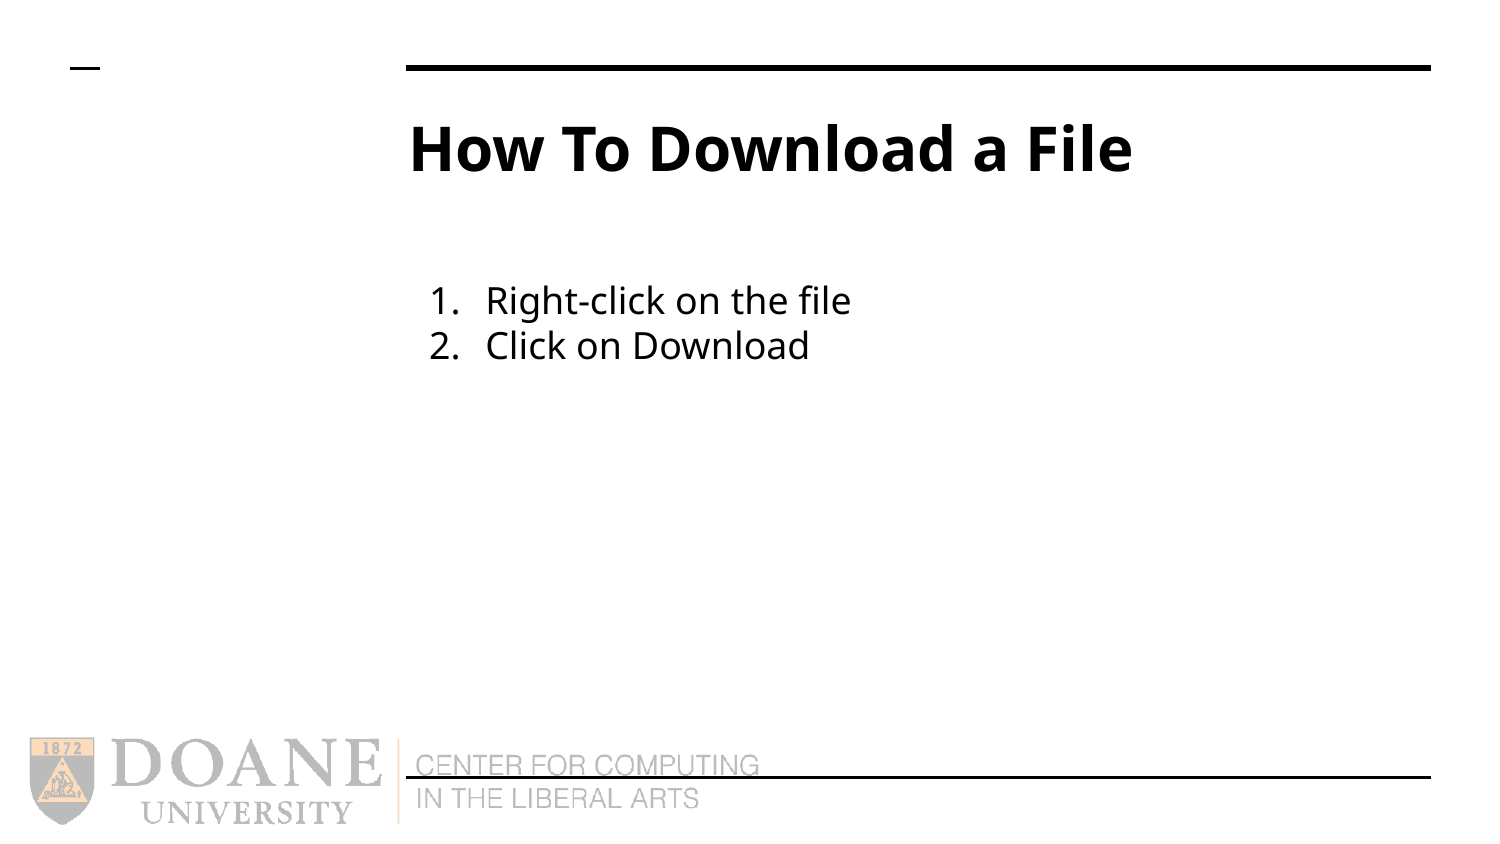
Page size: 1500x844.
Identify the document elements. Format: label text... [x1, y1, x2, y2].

title How To Download a File [393, 94, 1431, 199]
list Right-click on the file Click on Download [395, 261, 1433, 755]
